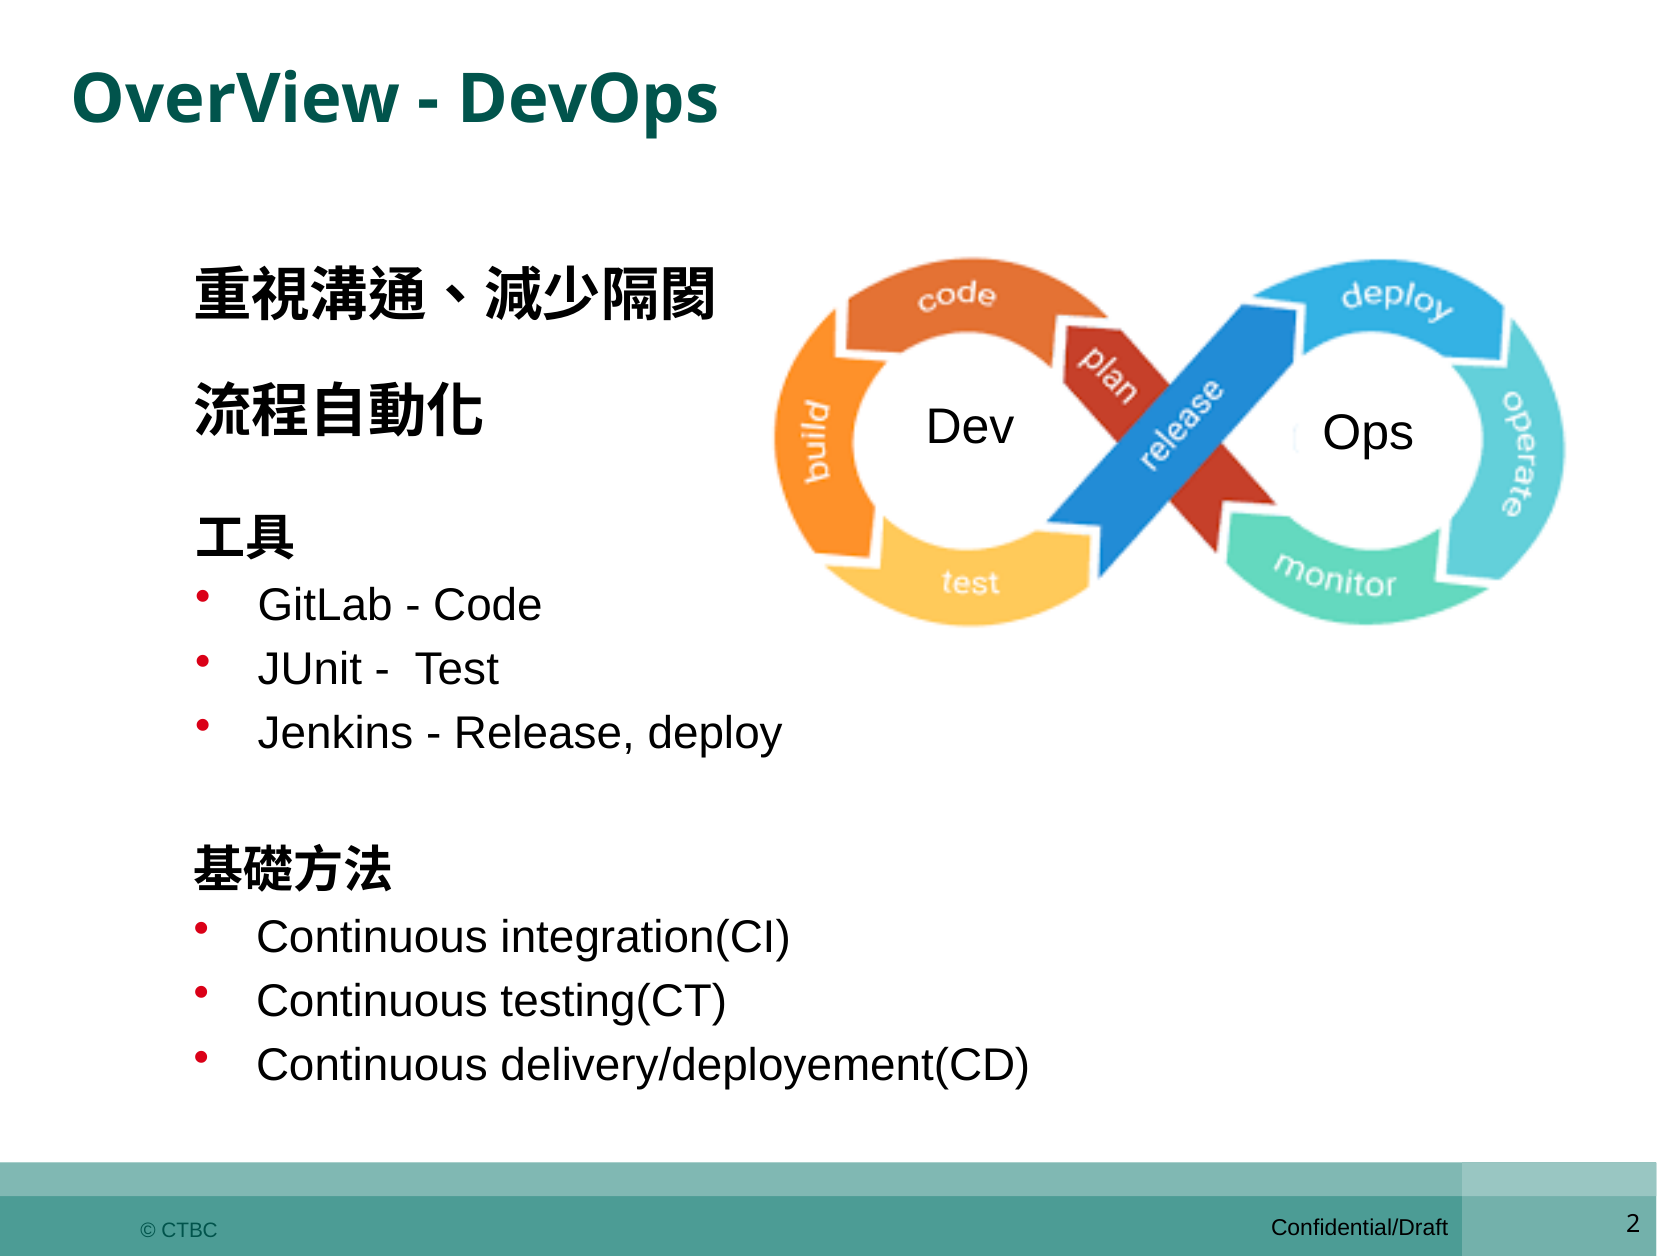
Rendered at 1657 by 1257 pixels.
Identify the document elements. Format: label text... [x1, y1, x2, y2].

text_box 基礎方法 Continuous integration(CI) Continuous testing(CT) Continuous delivery/deployement(CD) [176, 828, 1585, 1079]
title OverView - DevOps [0, 0, 1657, 191]
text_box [757, 226, 1585, 652]
text_box 工具 GitLab - Code JUnit - Test Jenkins - Release, deploy [178, 497, 1587, 747]
text_box 重視溝通、減少隔閡 流程自動化 [176, 213, 1585, 463]
